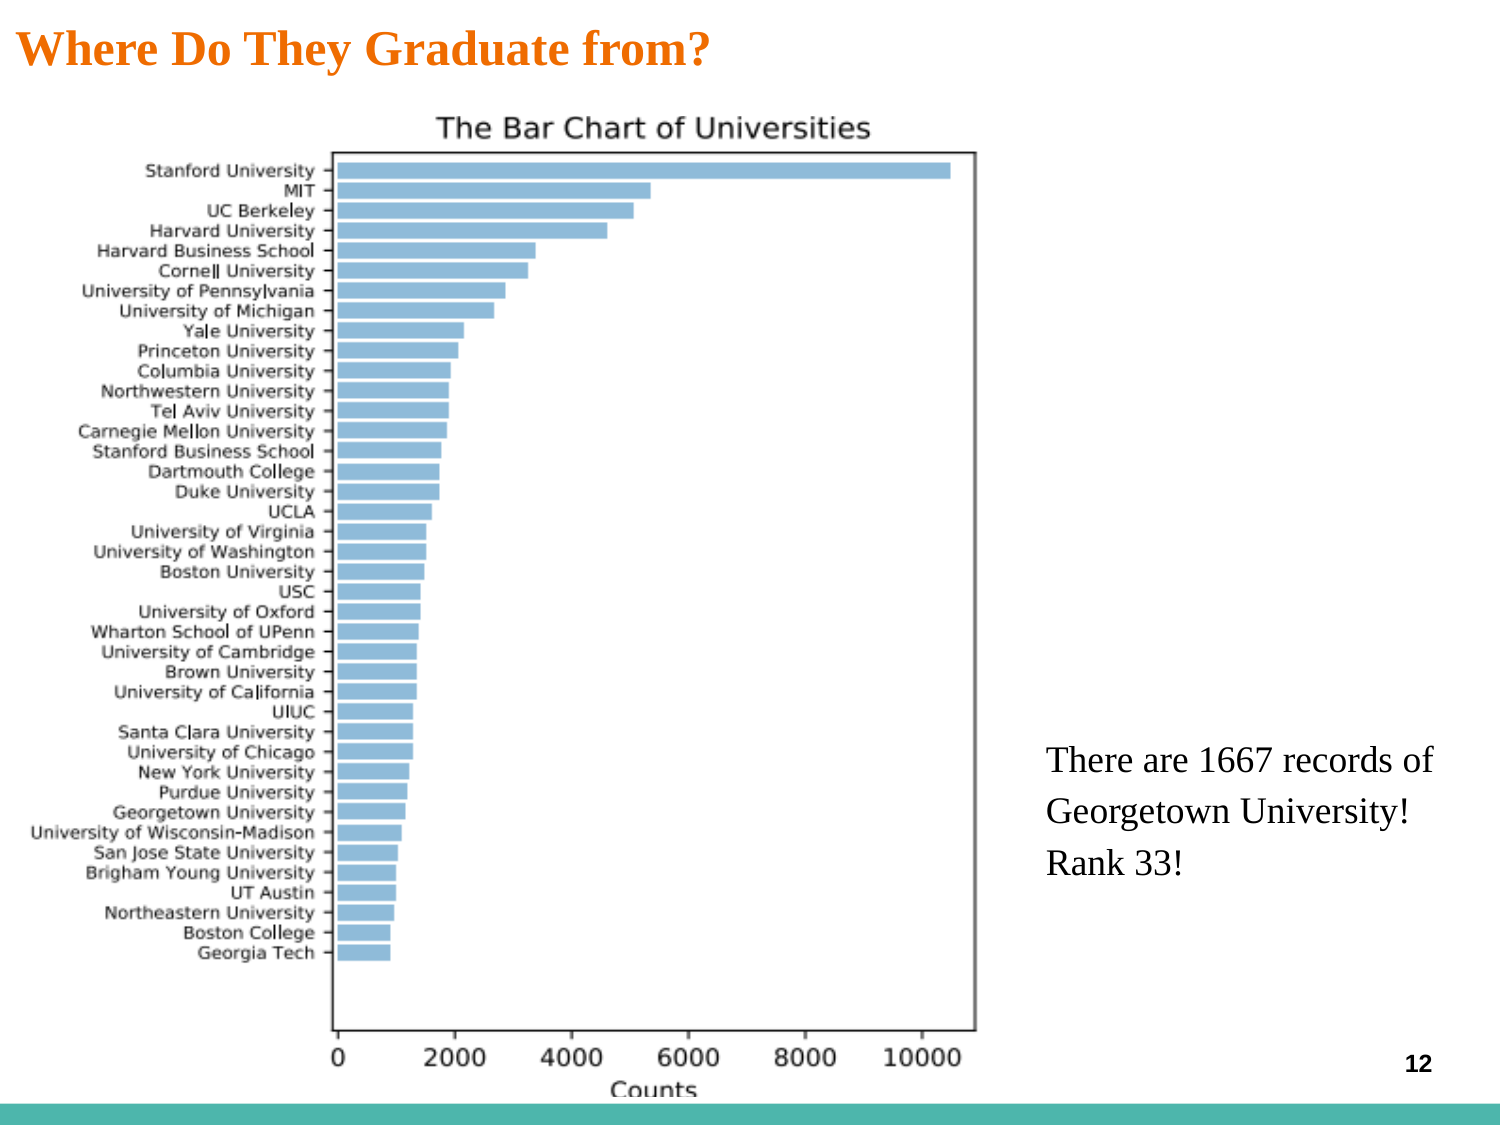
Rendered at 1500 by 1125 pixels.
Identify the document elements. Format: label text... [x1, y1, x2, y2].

text_box There are 1667 records of Georgetown University! Rank 33! [1030, 727, 1480, 885]
title Where Do They Graduate from? [0, 0, 1112, 158]
picture [27, 116, 999, 1097]
slide_number 12 [1389, 1019, 1480, 1106]
